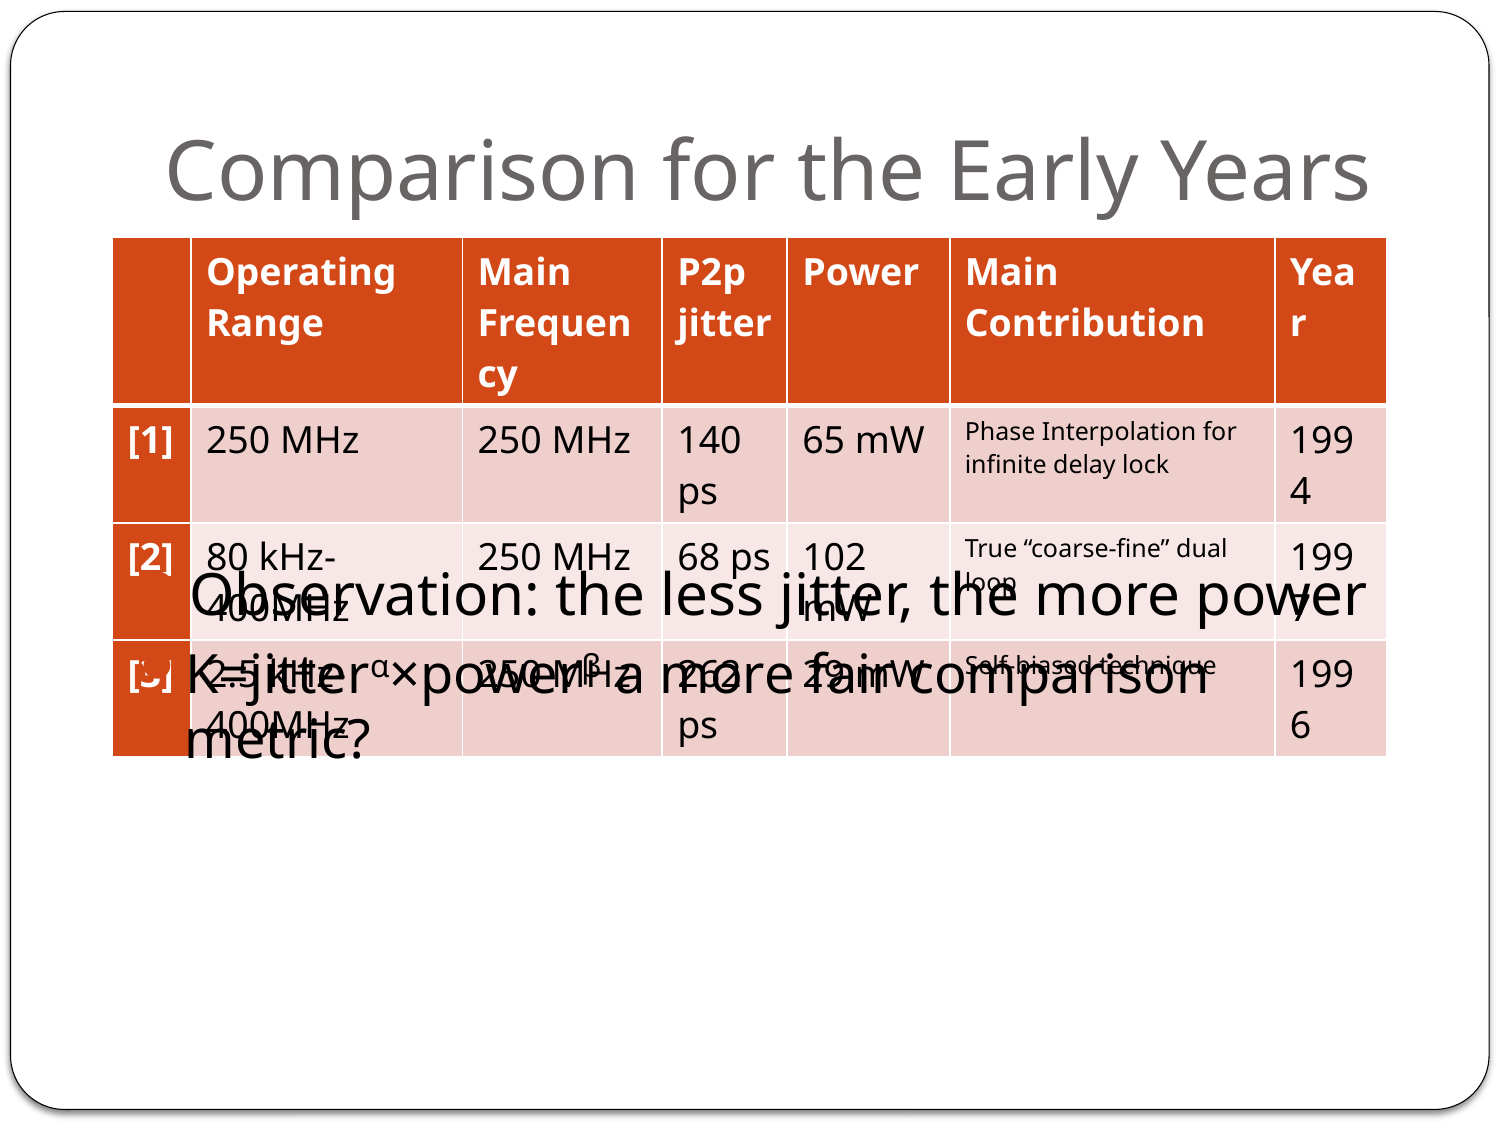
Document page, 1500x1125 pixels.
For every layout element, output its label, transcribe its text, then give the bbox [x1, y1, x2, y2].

table_header Year [1276, 238, 1386, 403]
table_cell 68 ps [663, 524, 786, 549]
table_cell 250 MHz [463, 524, 661, 549]
table_cell True “coarse-fine” dual loop [951, 524, 1274, 549]
table_header Main Contribution [951, 238, 1274, 403]
table_cell 140 ps [663, 408, 786, 522]
table_cell Phase Interpolation for infinite delay lock [951, 408, 1274, 522]
list Observation: the less jitter, the more power K=jitterα×powerβ a more fair comparison metric? [125, 549, 1388, 1125]
table_cell 250 MHz [192, 408, 462, 522]
table_header Main Frequency [463, 238, 661, 403]
table_header [113, 238, 190, 403]
title Comparison for the Early Years [150, 45, 1425, 233]
table_cell [1] [113, 408, 190, 522]
table_cell 250 MHz [463, 408, 661, 522]
table_header P2p jitter [663, 238, 786, 403]
table_cell [3] [113, 641, 125, 756]
table_header Operating Range [192, 238, 462, 403]
table_cell 80 kHz-400MHz [192, 524, 462, 549]
table_header Power [788, 238, 949, 403]
table_cell 102 mW [788, 524, 949, 549]
table_cell 1997 [1276, 524, 1386, 549]
table_cell 1994 [1276, 408, 1386, 522]
table_cell 65 mW [788, 408, 949, 522]
table_cell [2] [113, 524, 190, 639]
